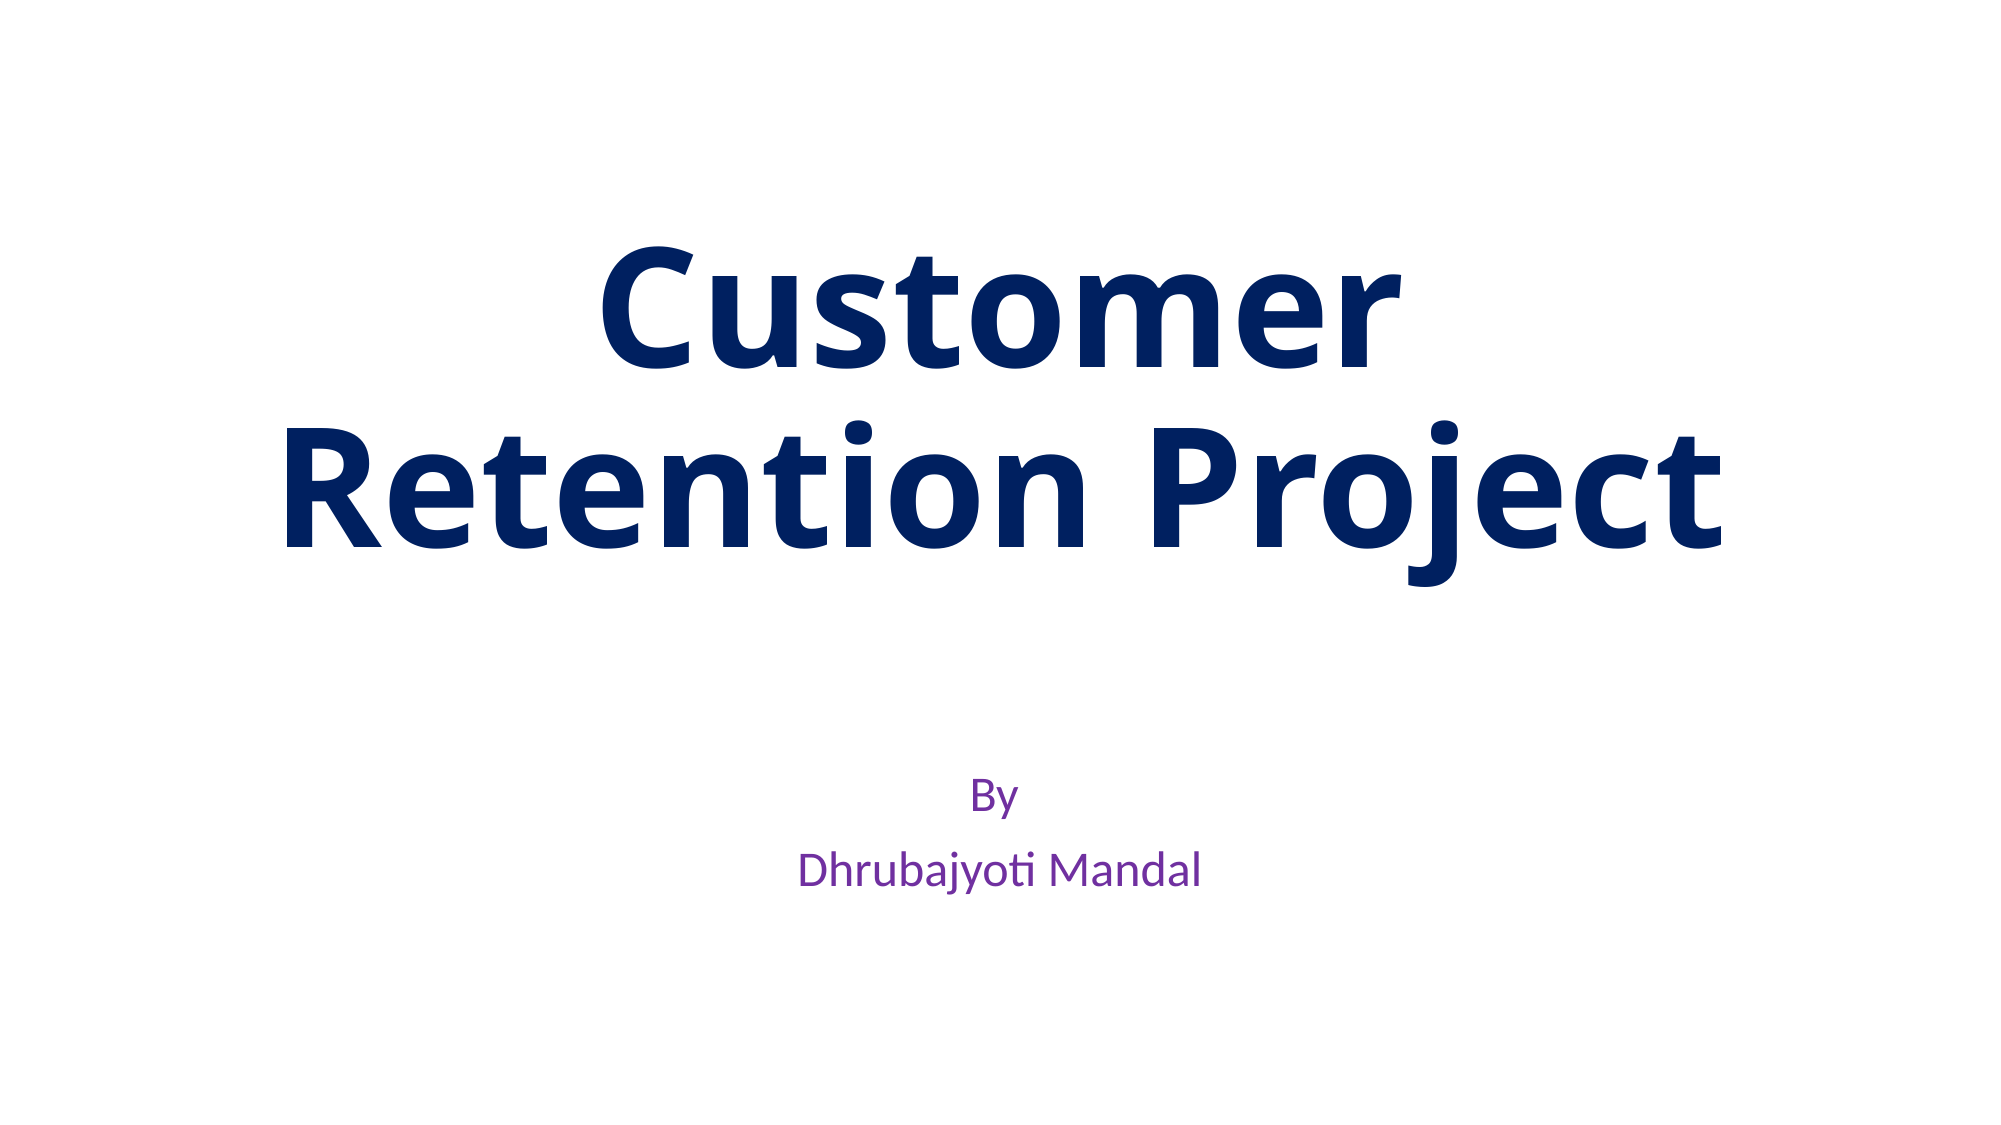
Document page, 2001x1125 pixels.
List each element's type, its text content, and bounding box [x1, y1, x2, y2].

title Customer Retention Project [249, 373, 1750, 591]
subtitle By Dhrubajyoti Mandal [249, 760, 1750, 1032]
